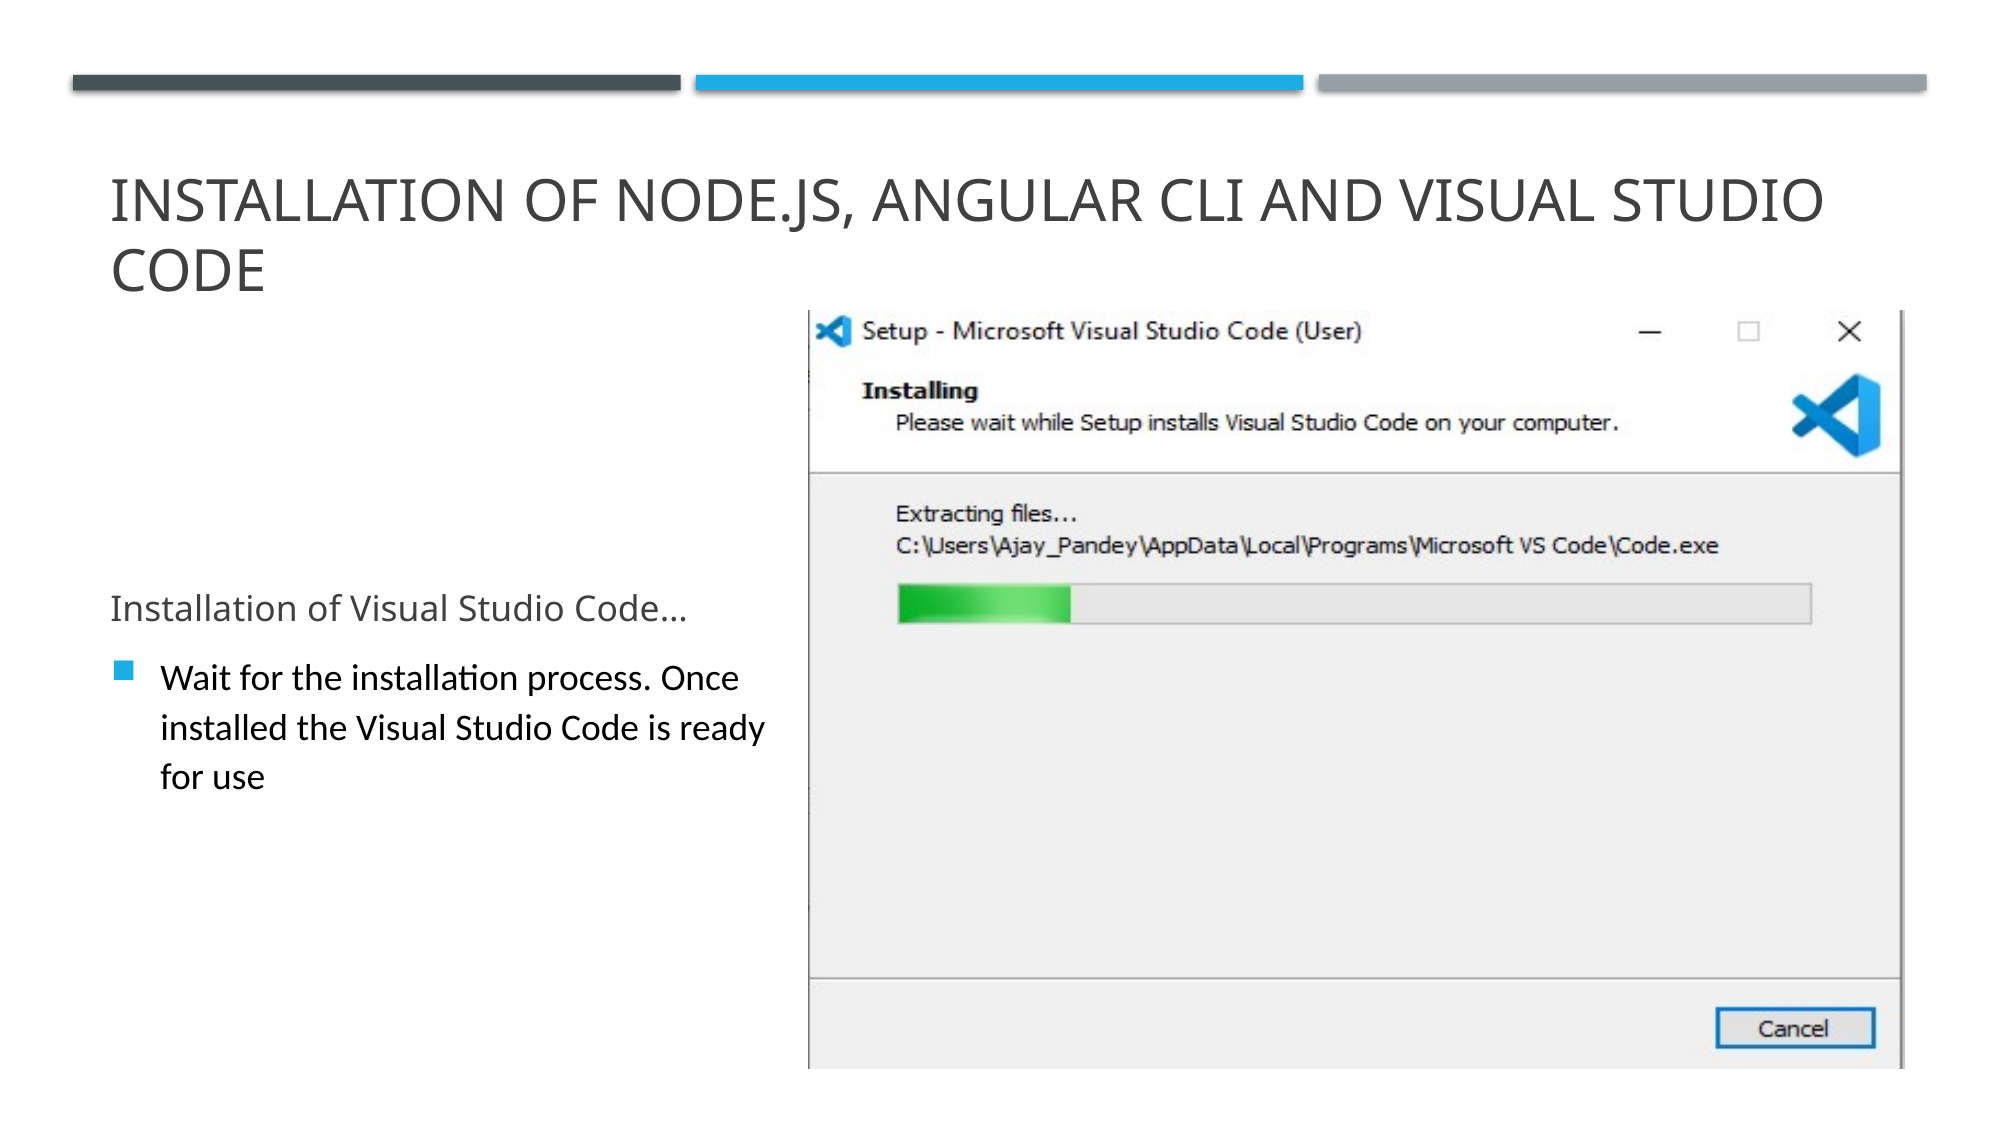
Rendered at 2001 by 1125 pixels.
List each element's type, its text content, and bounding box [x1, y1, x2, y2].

title Installation of Node.js, Angular cli and visual studio code [95, 115, 1905, 310]
list Installation of Visual Studio Code… Wait for the installation process. Once installed the Visual Studio Code is ready for use [95, 310, 804, 1069]
picture [807, 309, 1906, 1070]
